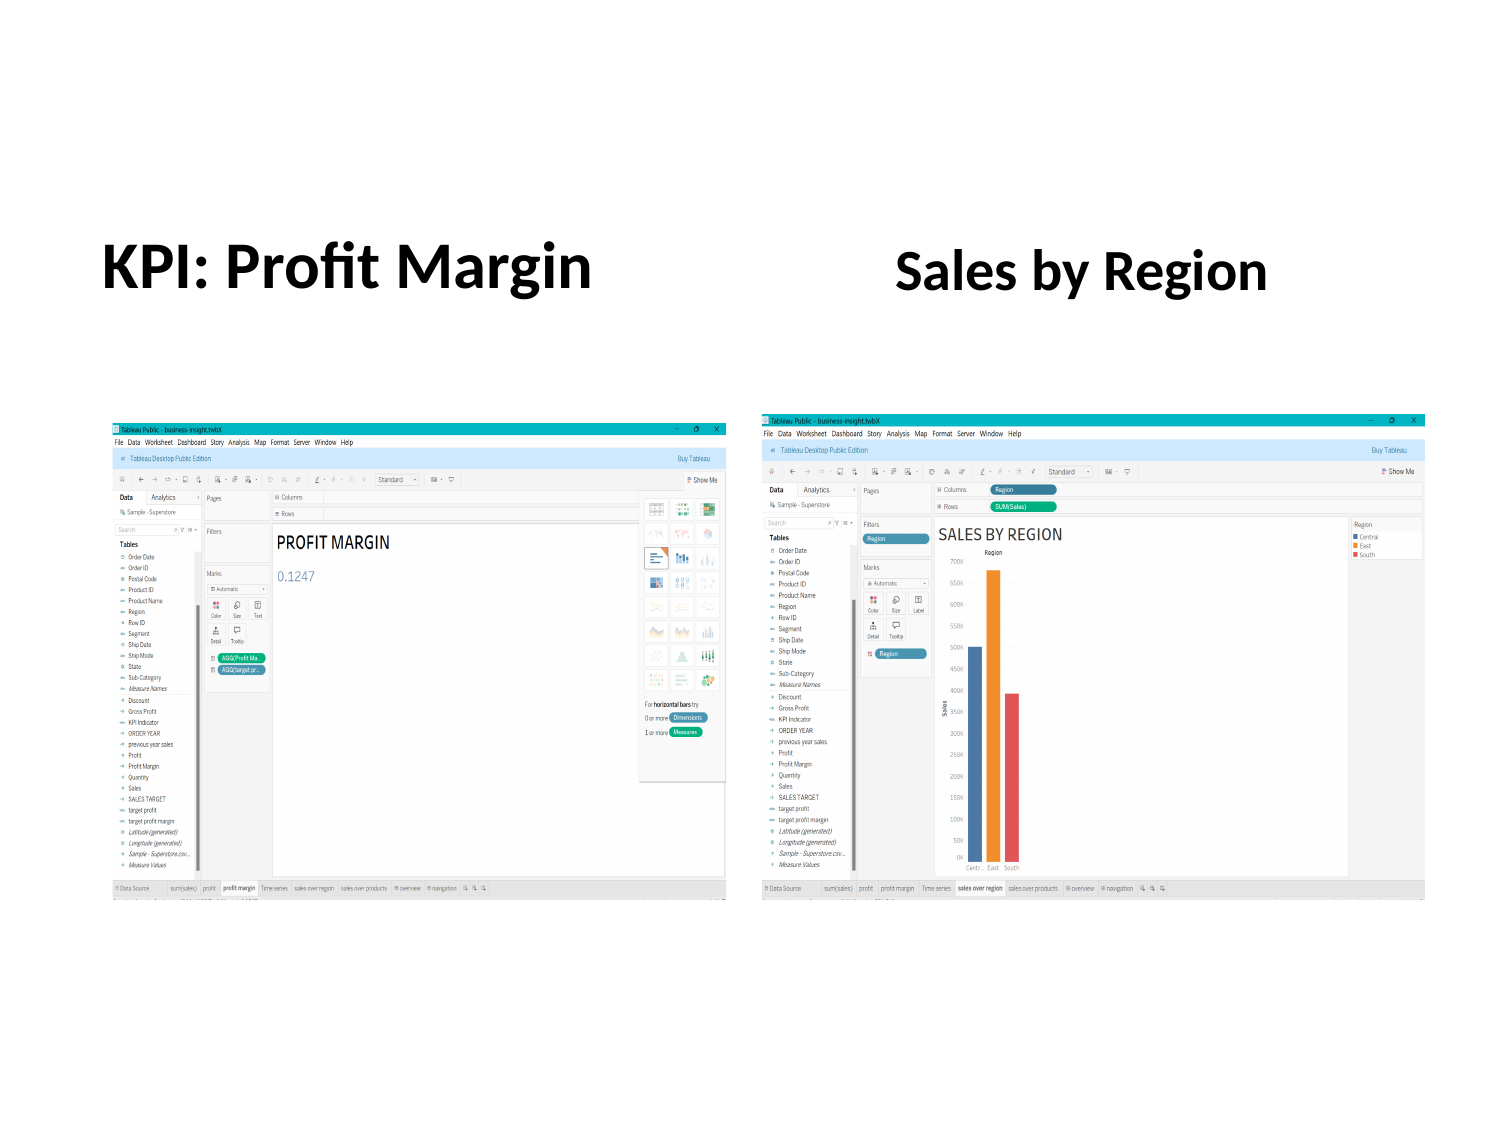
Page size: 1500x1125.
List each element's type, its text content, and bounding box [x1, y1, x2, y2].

picture [112, 423, 727, 901]
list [761, 382, 1426, 901]
list KPI: Profit Margin [87, 204, 750, 310]
list Sales by Region [750, 204, 1414, 310]
